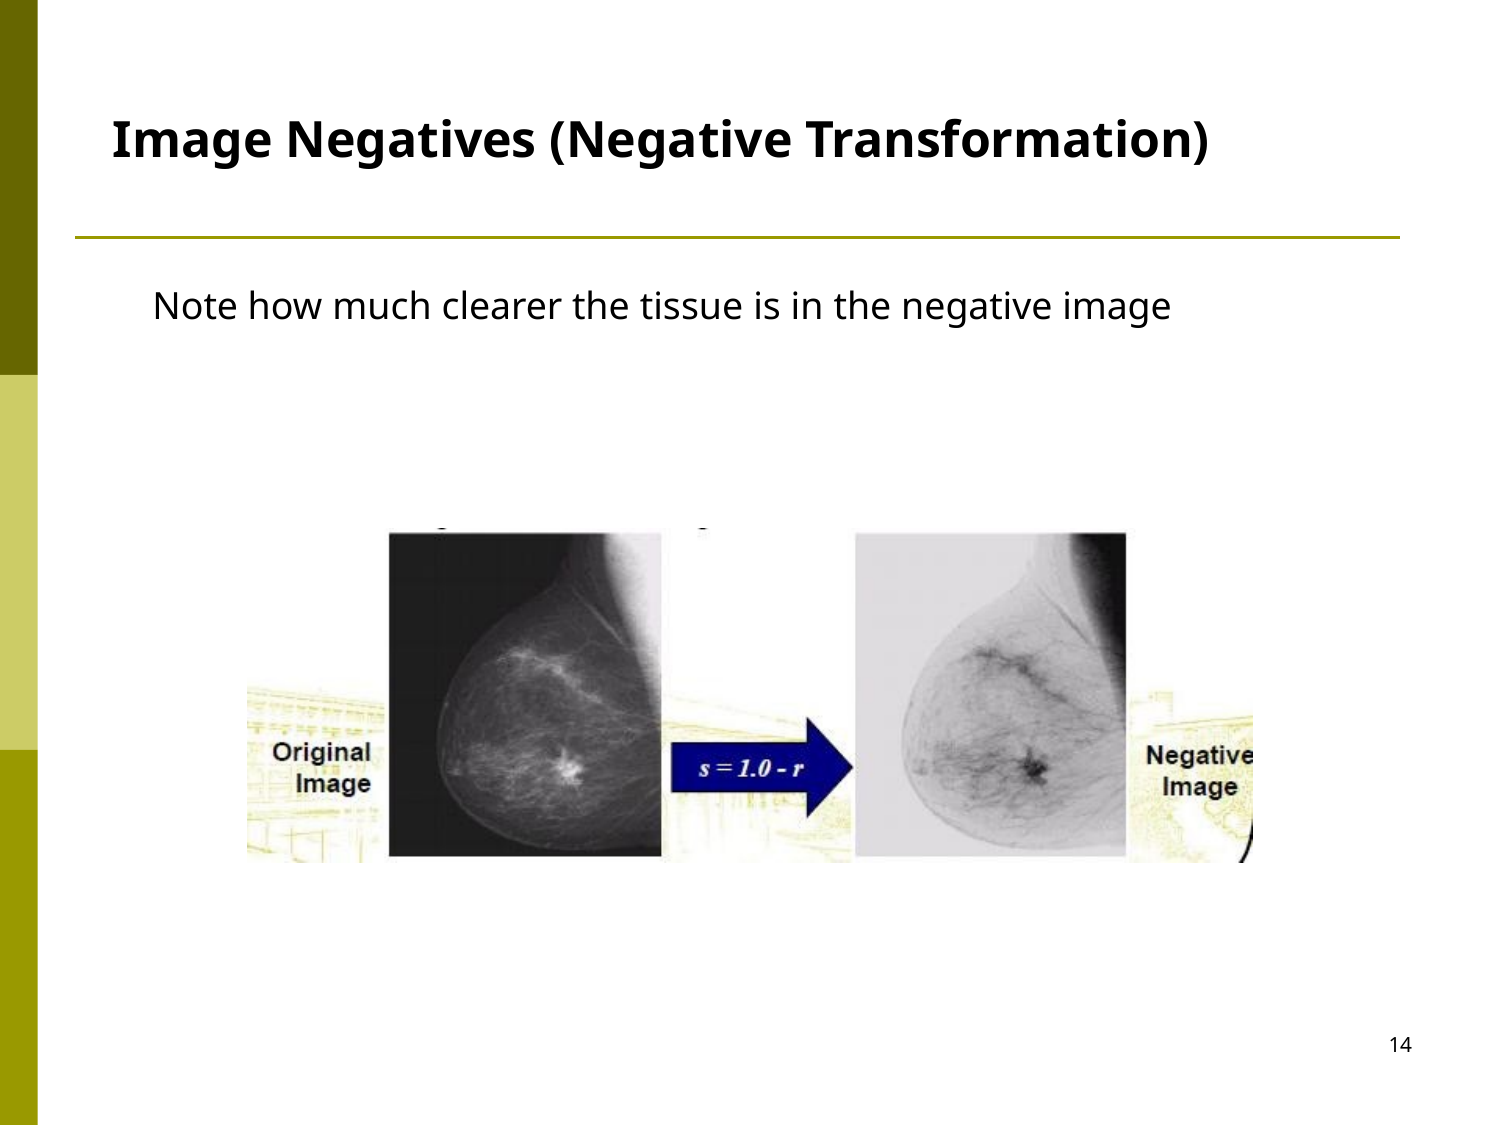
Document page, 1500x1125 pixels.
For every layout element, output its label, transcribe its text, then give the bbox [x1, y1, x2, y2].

text_box Note how much clearer the tissue is in the negative image [150, 280, 1258, 328]
slide_number 14 [1380, 1032, 1417, 1125]
picture [247, 528, 1253, 863]
text_box Image Negatives (Negative Transformation) [110, 105, 1366, 168]
